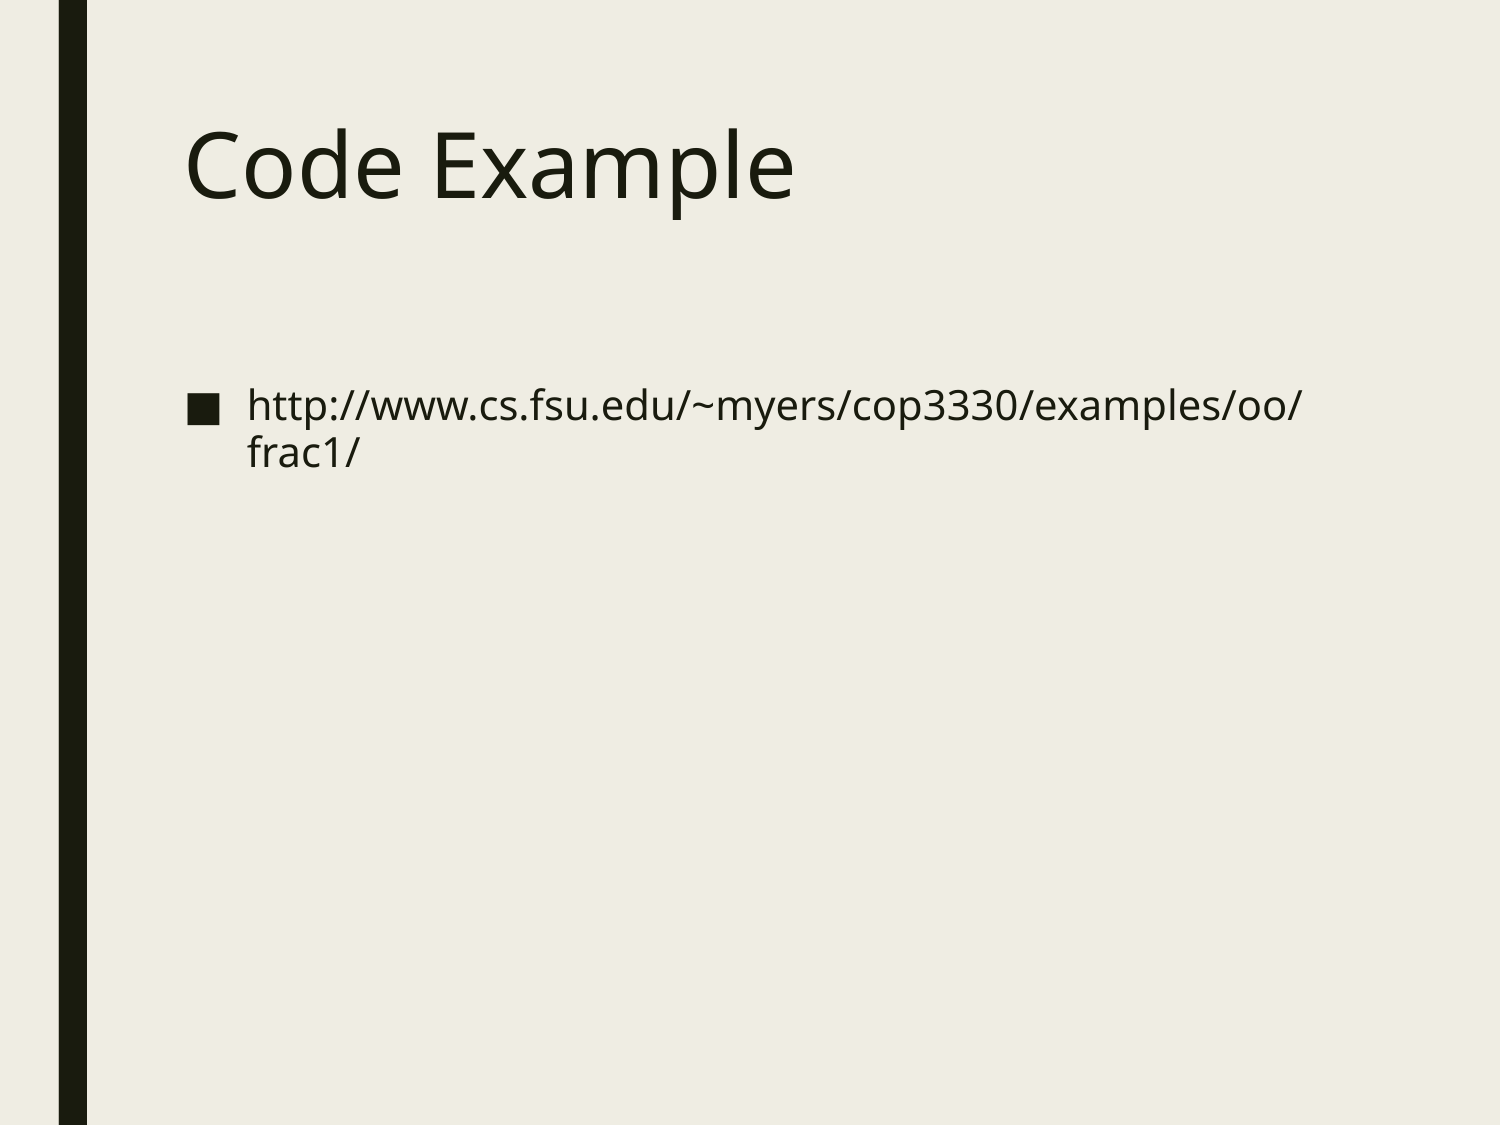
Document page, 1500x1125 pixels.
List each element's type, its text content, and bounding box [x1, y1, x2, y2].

title Code Example [168, 112, 1351, 357]
list http://www.cs.fsu.edu/~myers/cop3330/examples/oo/frac1/ [168, 375, 1351, 963]
